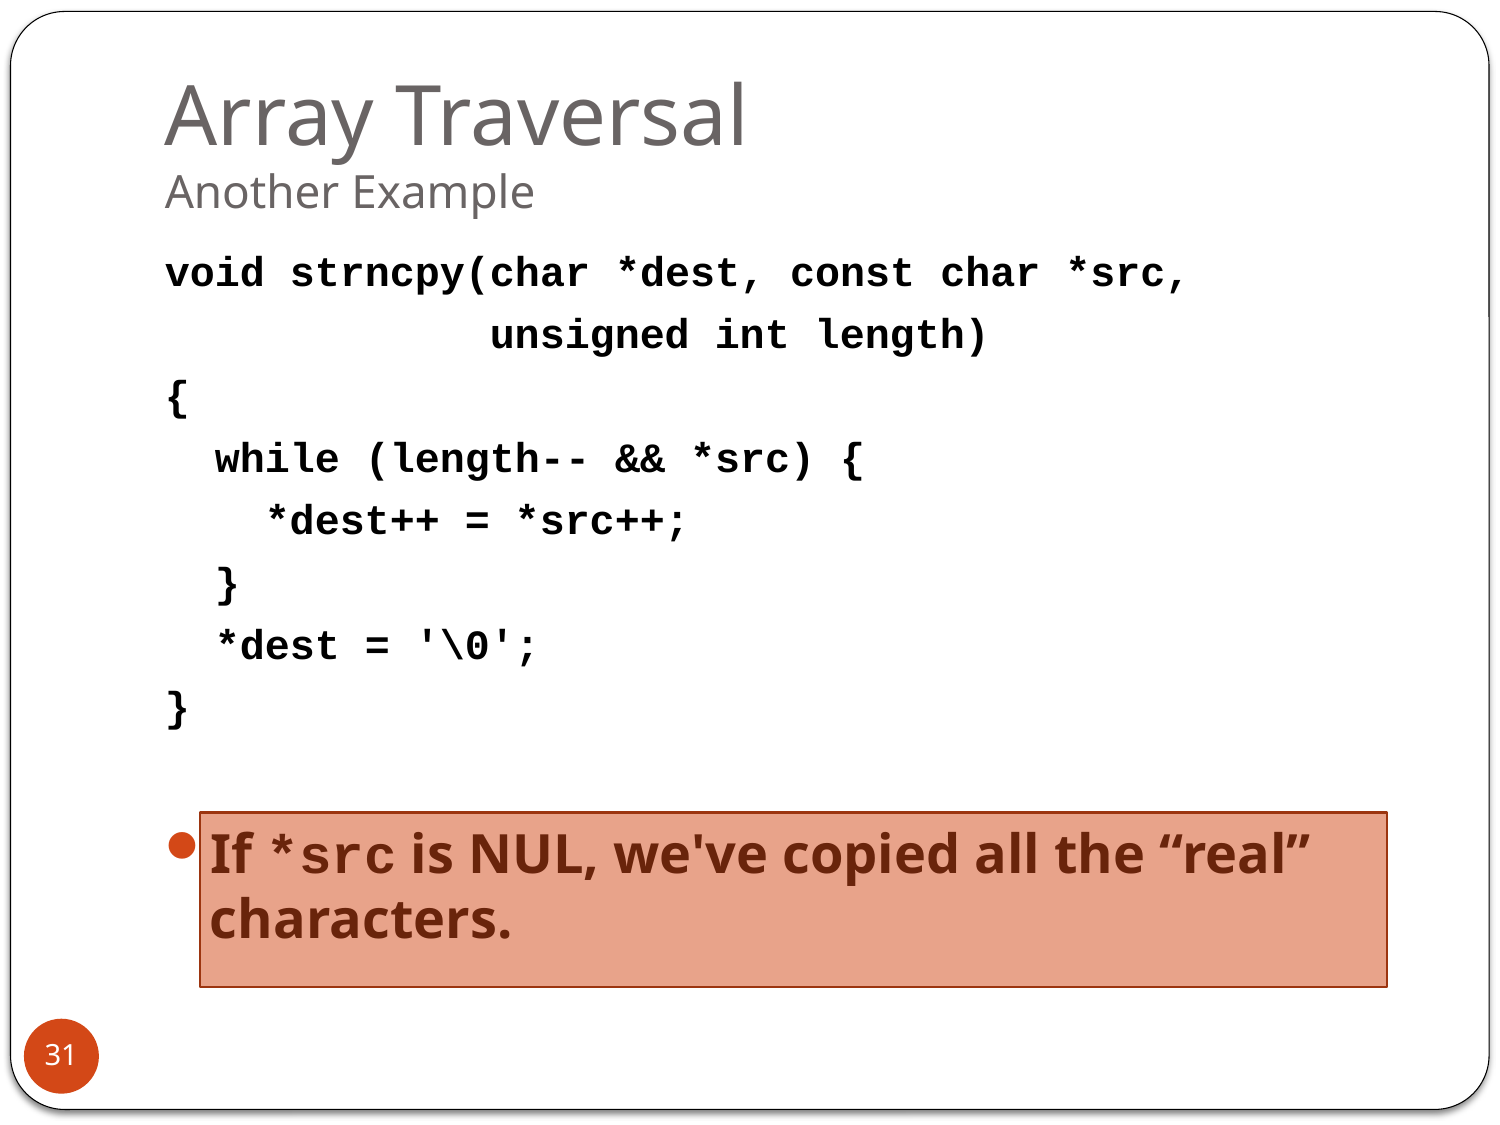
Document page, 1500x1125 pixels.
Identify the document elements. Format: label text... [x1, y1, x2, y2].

text_box [199, 811, 1388, 988]
title Array Traversal Another Example [150, 45, 1425, 233]
slide_number 31 [23, 1018, 99, 1094]
list void strncpy(char *dest, const char *src, unsigned int length) { while (length-- && *src) { *dest++ = *src++; } *dest = '\0'; } If *src is NUL, we've copied all the “real” characters. [150, 237, 1425, 1088]
